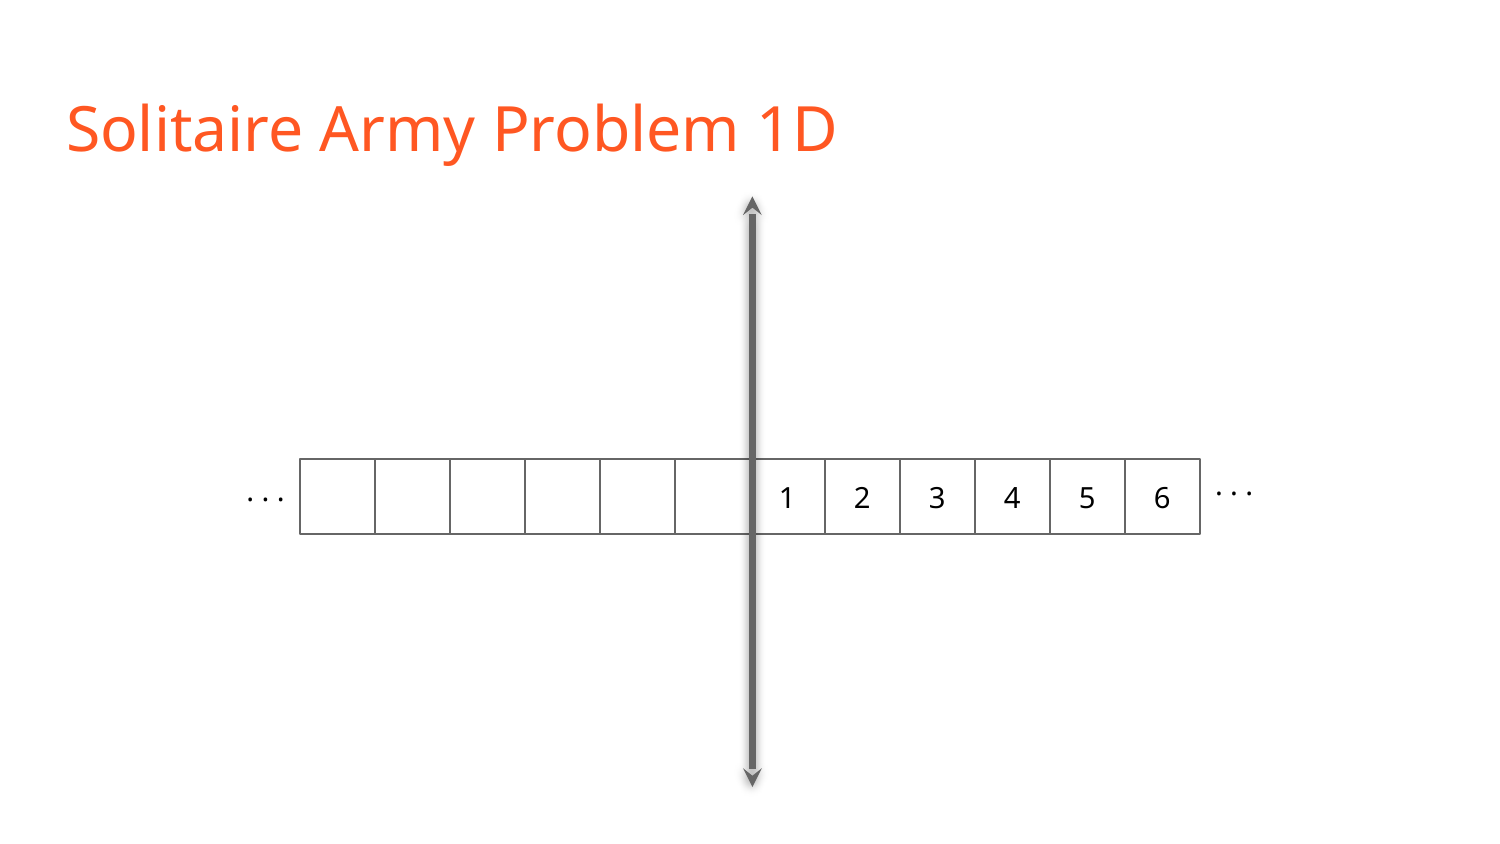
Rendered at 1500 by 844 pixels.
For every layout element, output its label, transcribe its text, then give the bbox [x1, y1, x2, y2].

text_box . . . [1204, 451, 1269, 521]
text_box . . . [231, 457, 294, 527]
title Solitaire Army Problem 1D [51, 73, 1449, 168]
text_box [299, 196, 1201, 788]
